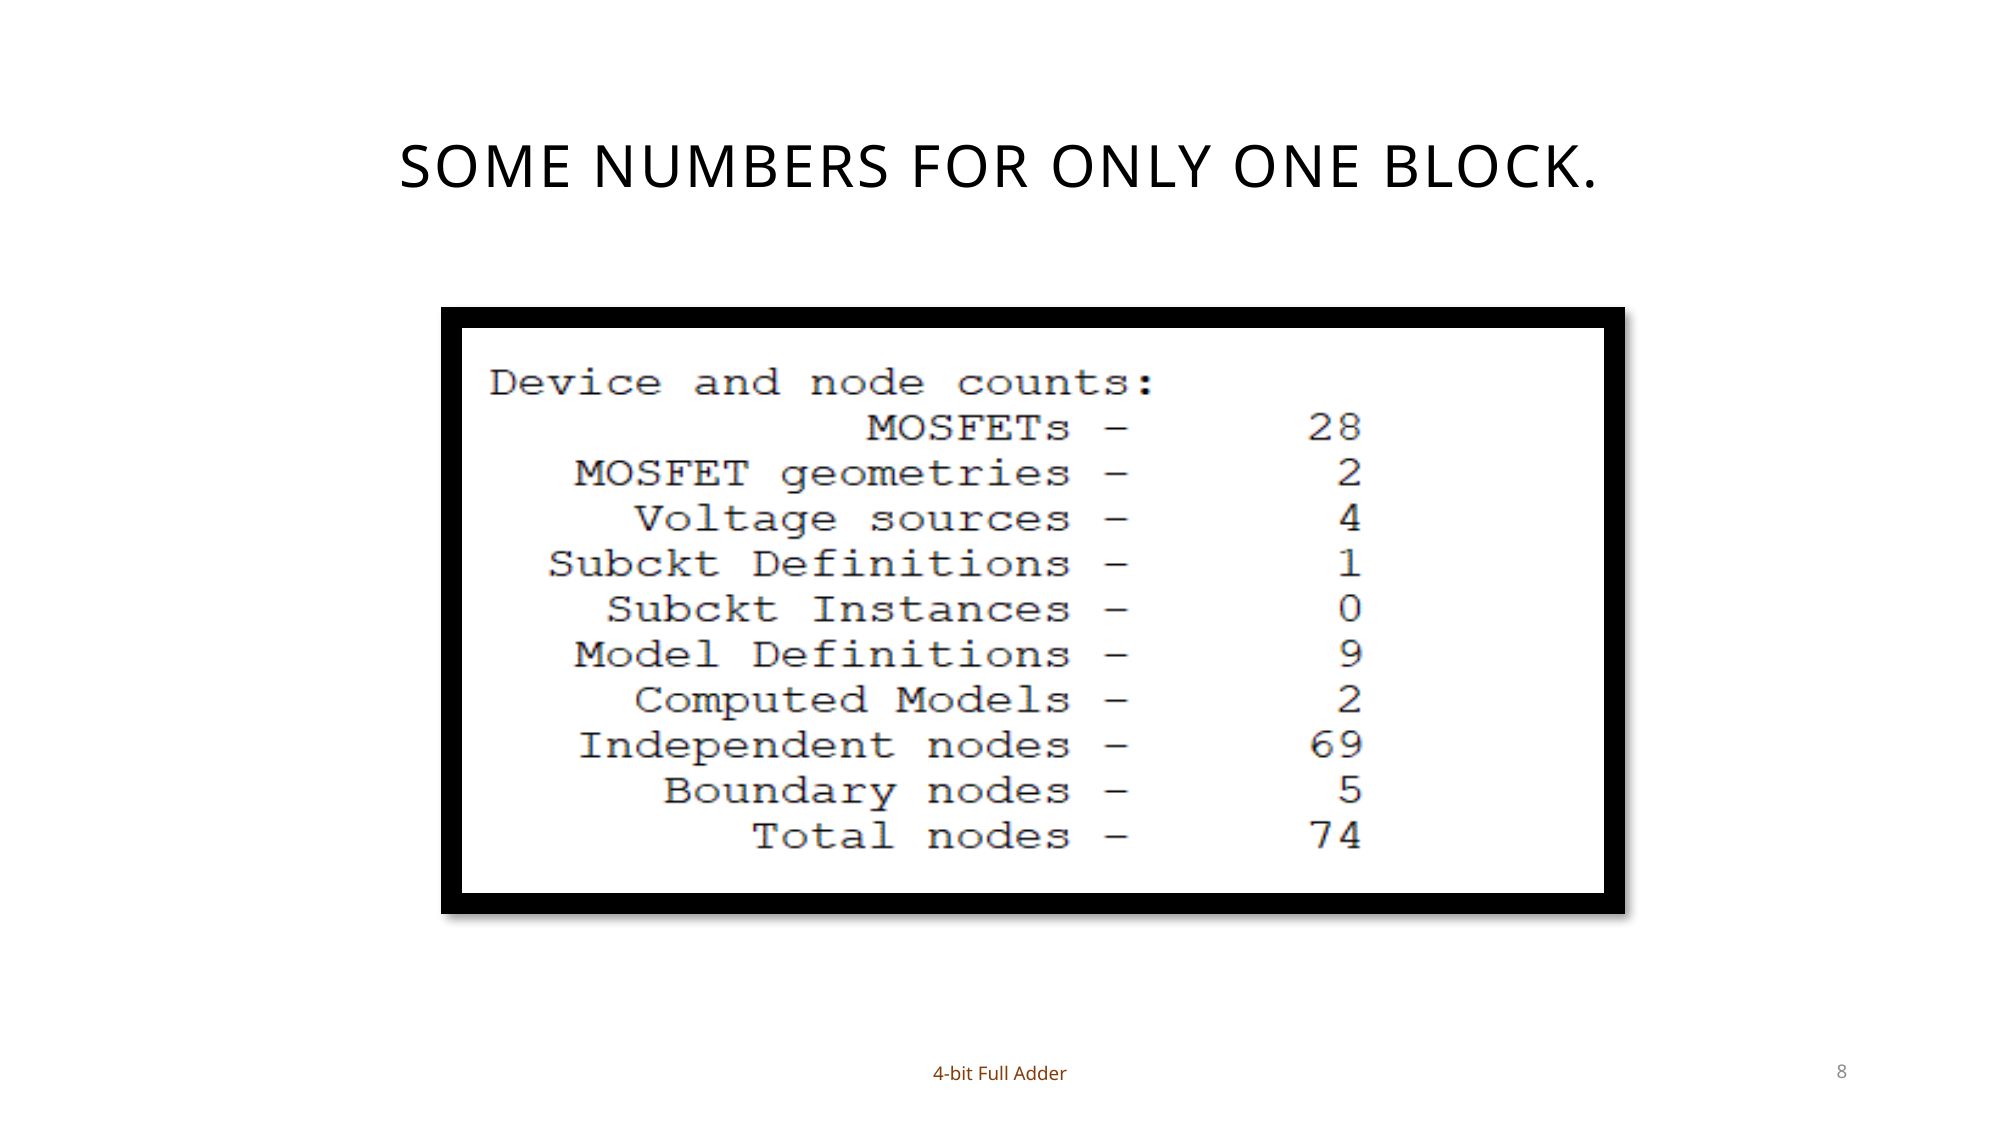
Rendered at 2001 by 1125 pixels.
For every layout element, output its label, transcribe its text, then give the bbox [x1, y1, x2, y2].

title Some numbers for only one block. [137, 59, 1863, 278]
footer 4-bit Full Adder [662, 1042, 1338, 1103]
slide_number 8 [1412, 1042, 1863, 1103]
picture [462, 327, 1604, 894]
